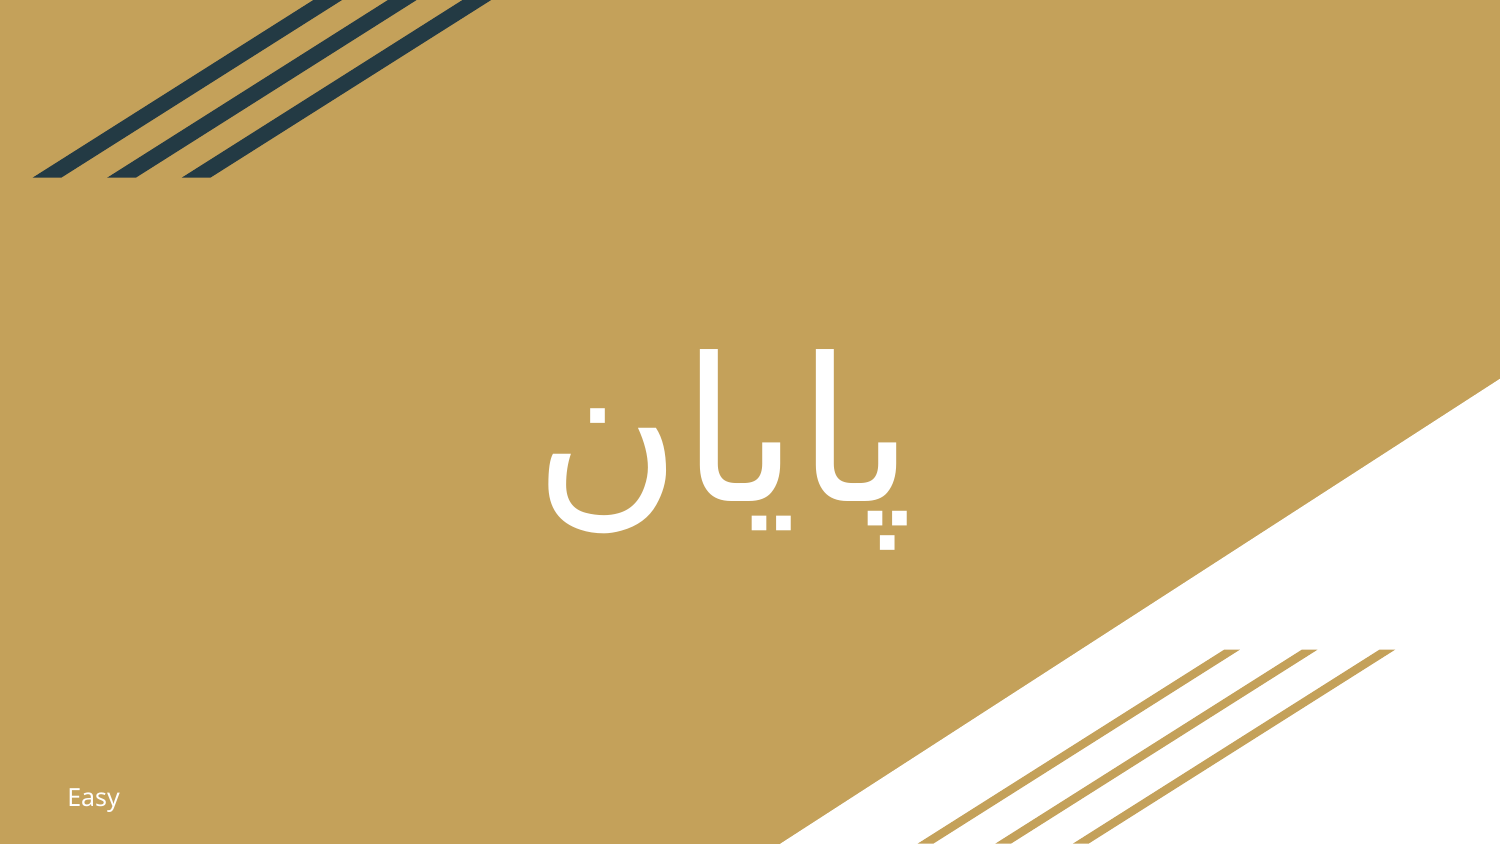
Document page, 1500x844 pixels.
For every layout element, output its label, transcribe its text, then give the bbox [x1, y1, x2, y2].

text_box Easy [52, 762, 163, 818]
title پایان [257, 286, 1192, 557]
